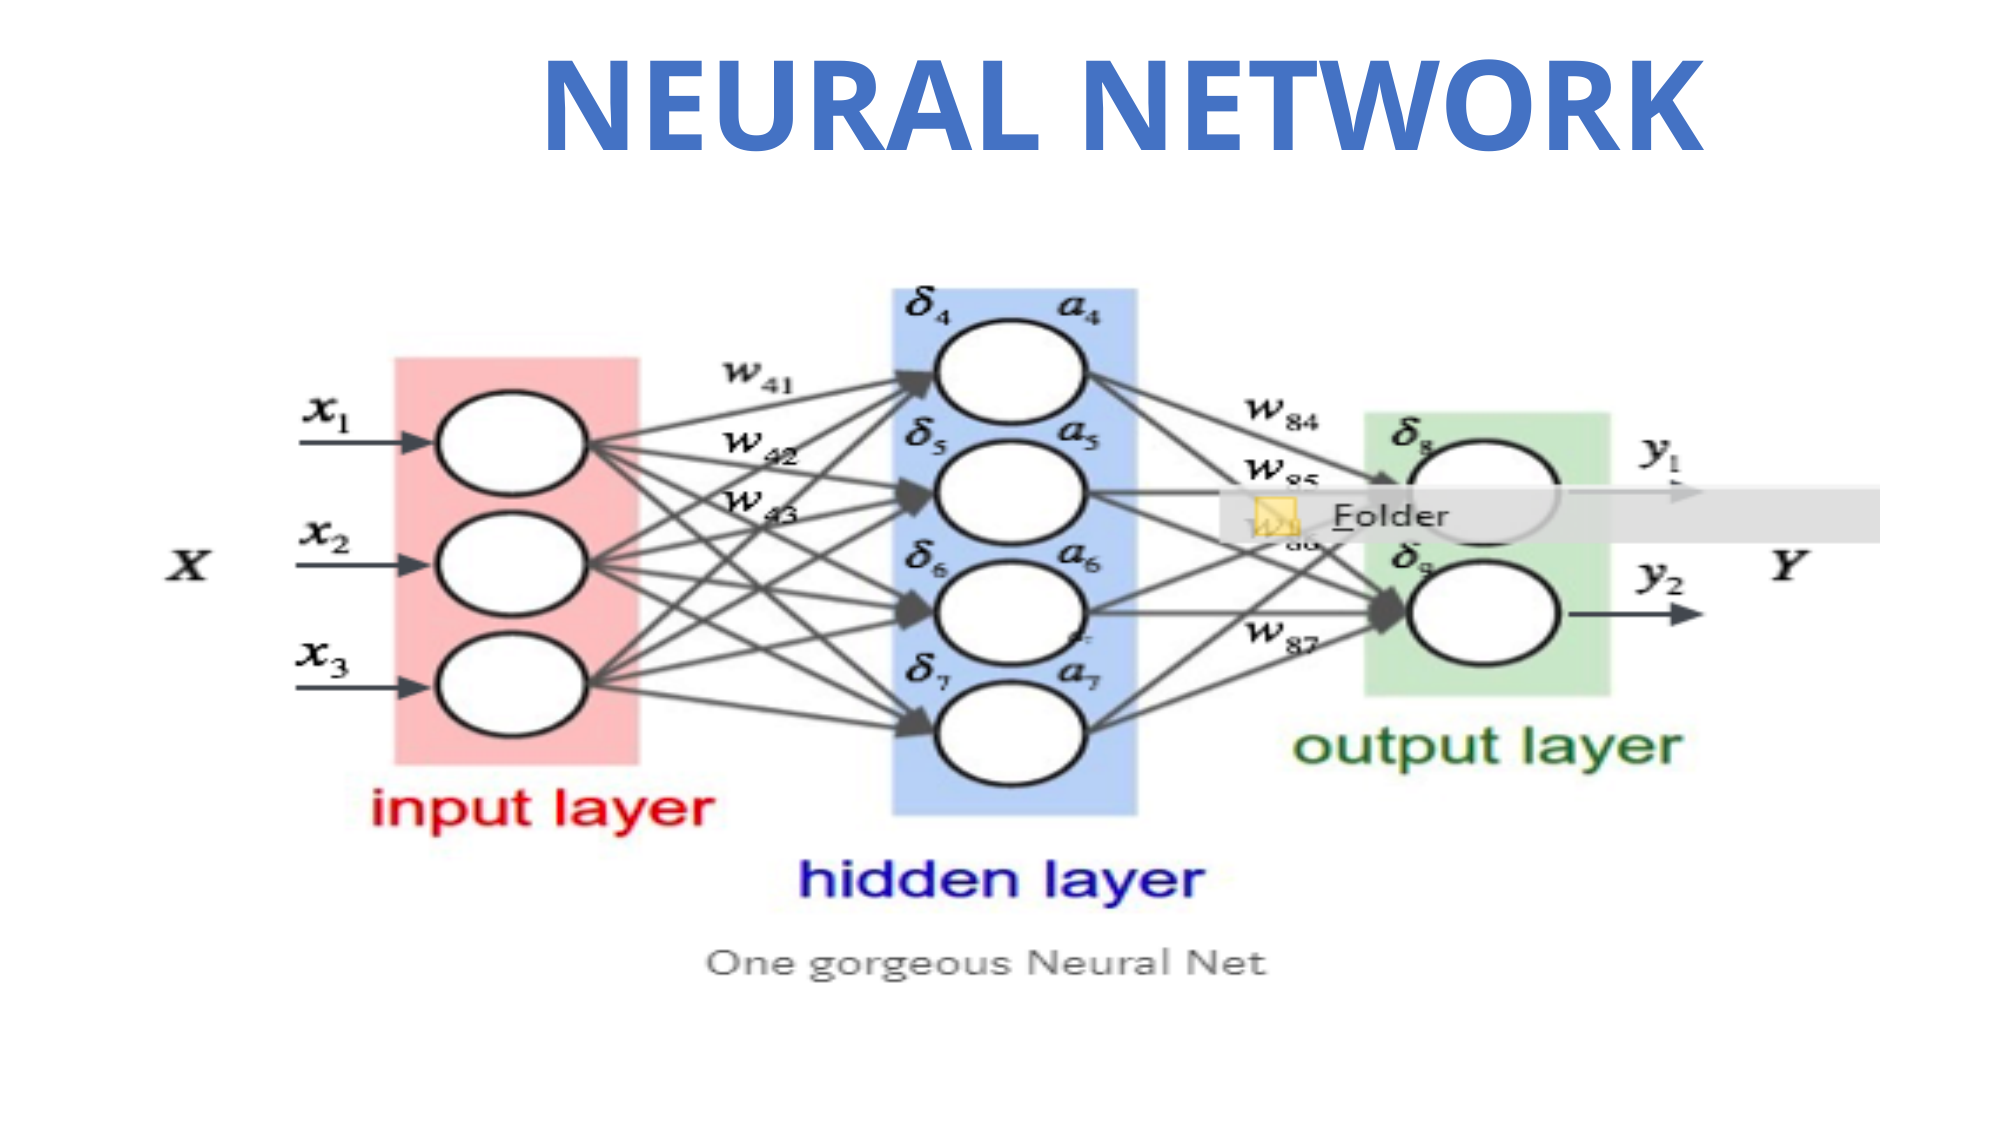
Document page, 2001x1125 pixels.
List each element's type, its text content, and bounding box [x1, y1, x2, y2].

title NEURAL NETWORK [142, 1, 1858, 218]
picture [142, 218, 1880, 1066]
